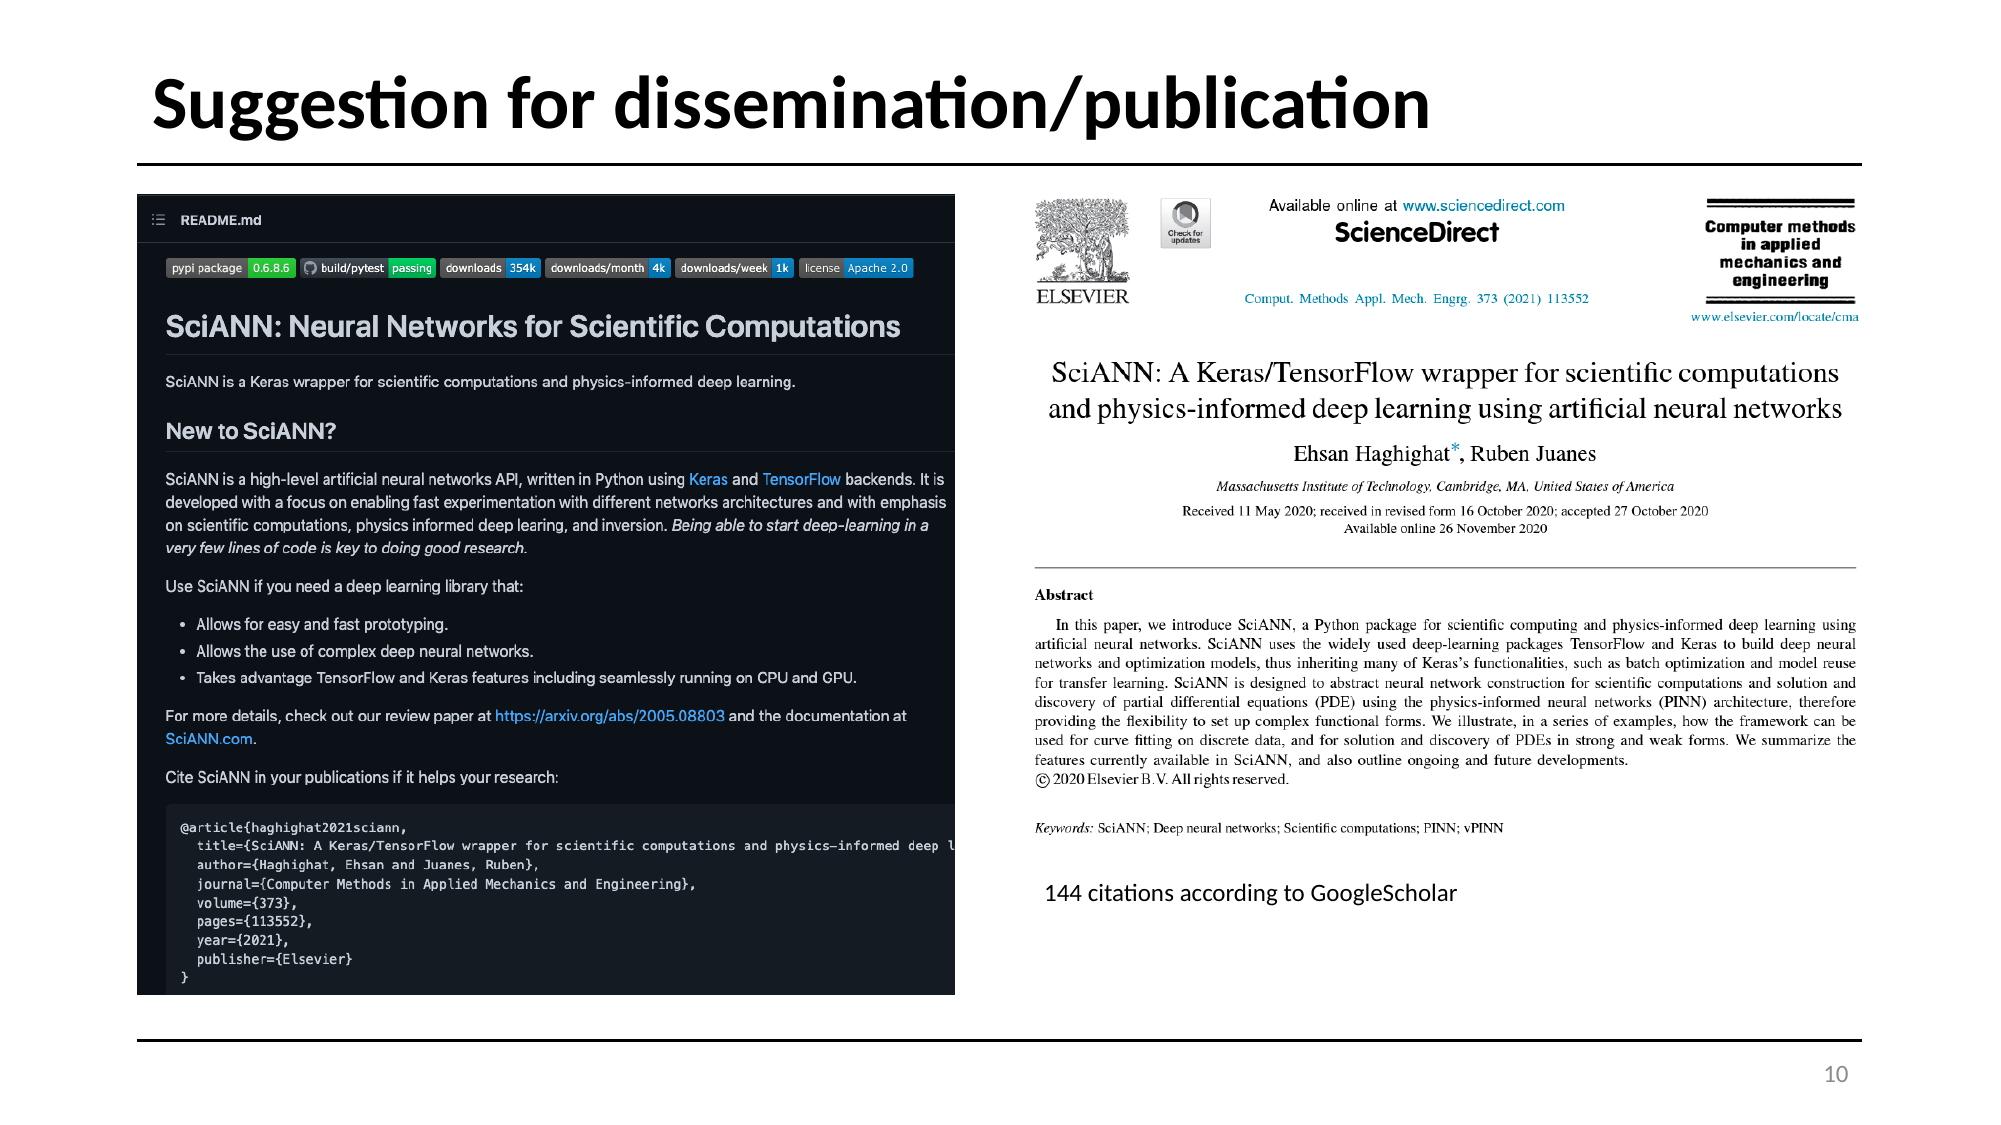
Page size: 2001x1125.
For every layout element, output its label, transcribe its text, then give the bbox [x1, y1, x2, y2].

title Suggestion for dissemination/publication [137, 43, 1863, 165]
text_box 144 citations according to GoogleScholar [1029, 869, 1474, 915]
picture [1027, 194, 1863, 837]
picture [137, 194, 955, 995]
